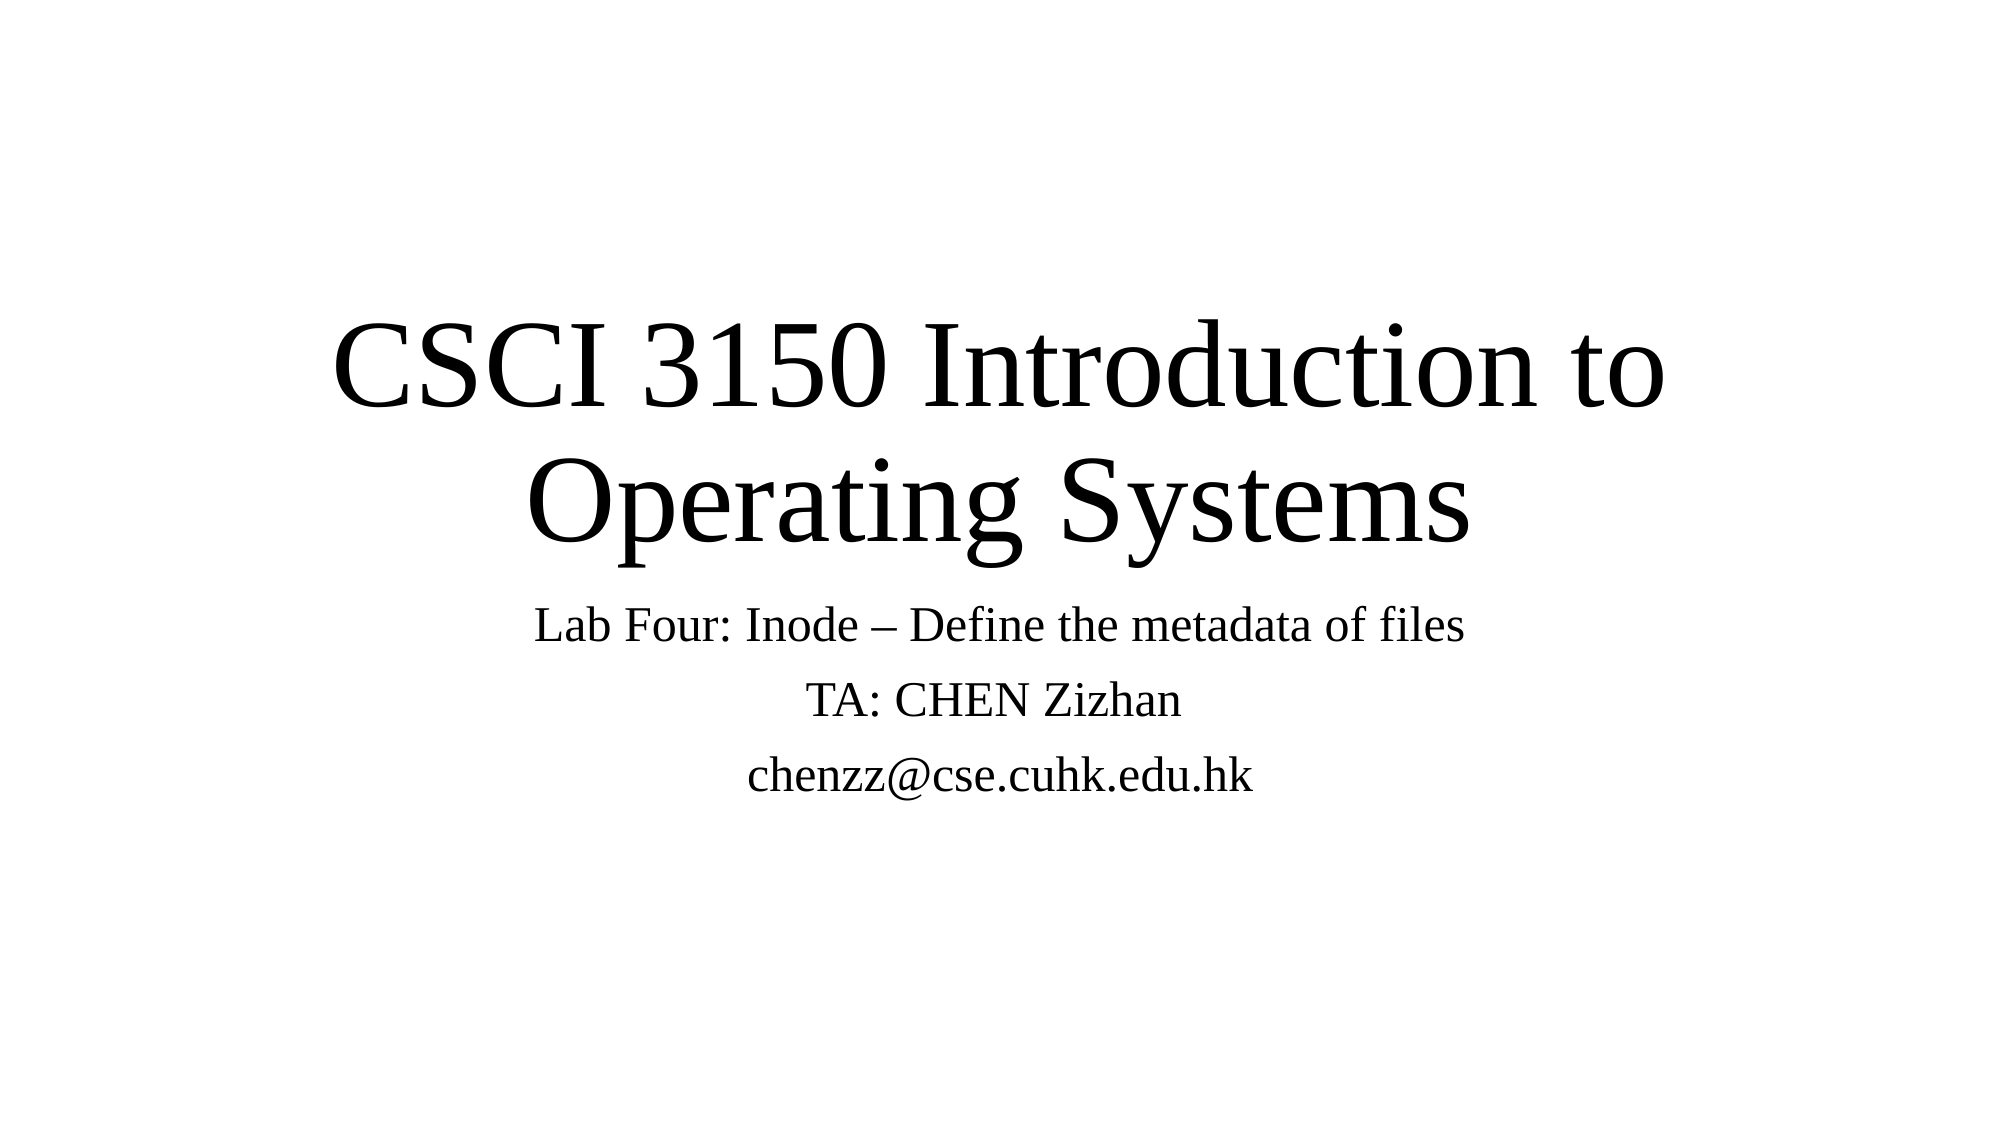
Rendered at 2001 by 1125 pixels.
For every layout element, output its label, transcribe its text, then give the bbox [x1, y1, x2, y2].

subtitle Lab Four: Inode – Define the metadata of files TA: CHEN Zizhan chenzz@cse.cuhk.edu.hk [249, 590, 1750, 863]
title CSCI 3150 Introduction to Operating Systems [249, 184, 1750, 576]
